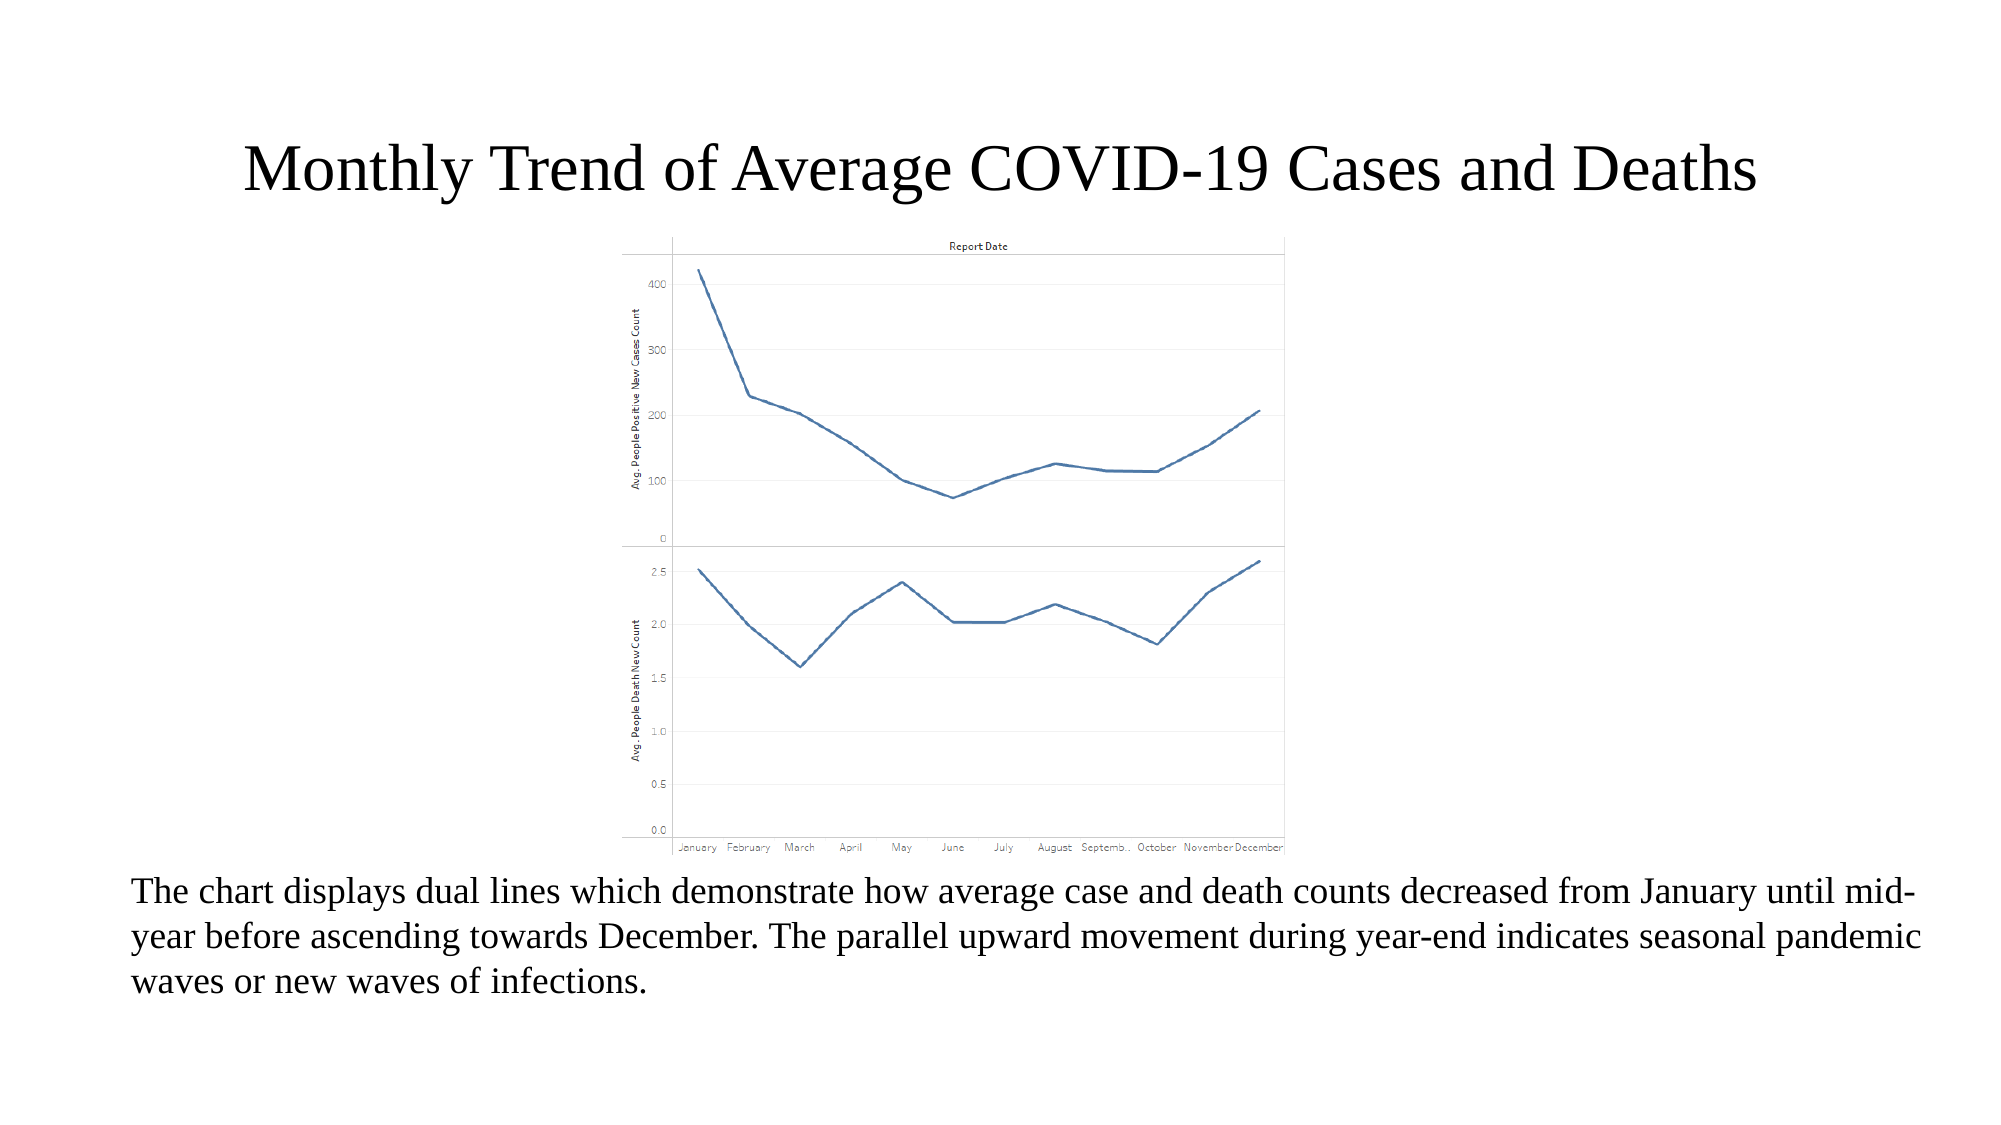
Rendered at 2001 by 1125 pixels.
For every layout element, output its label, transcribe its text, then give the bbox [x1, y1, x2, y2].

picture [620, 230, 1290, 859]
text_box The chart displays dual lines which demonstrate how average case and death counts decreased from January until mid-year before ascending towards December. The parallel upward movement during year-end indicates seasonal pandemic waves or new waves of infections. [115, 859, 1940, 1009]
title Monthly Trend of Average COVID-19 Cases and Deaths [26, 59, 1978, 278]
